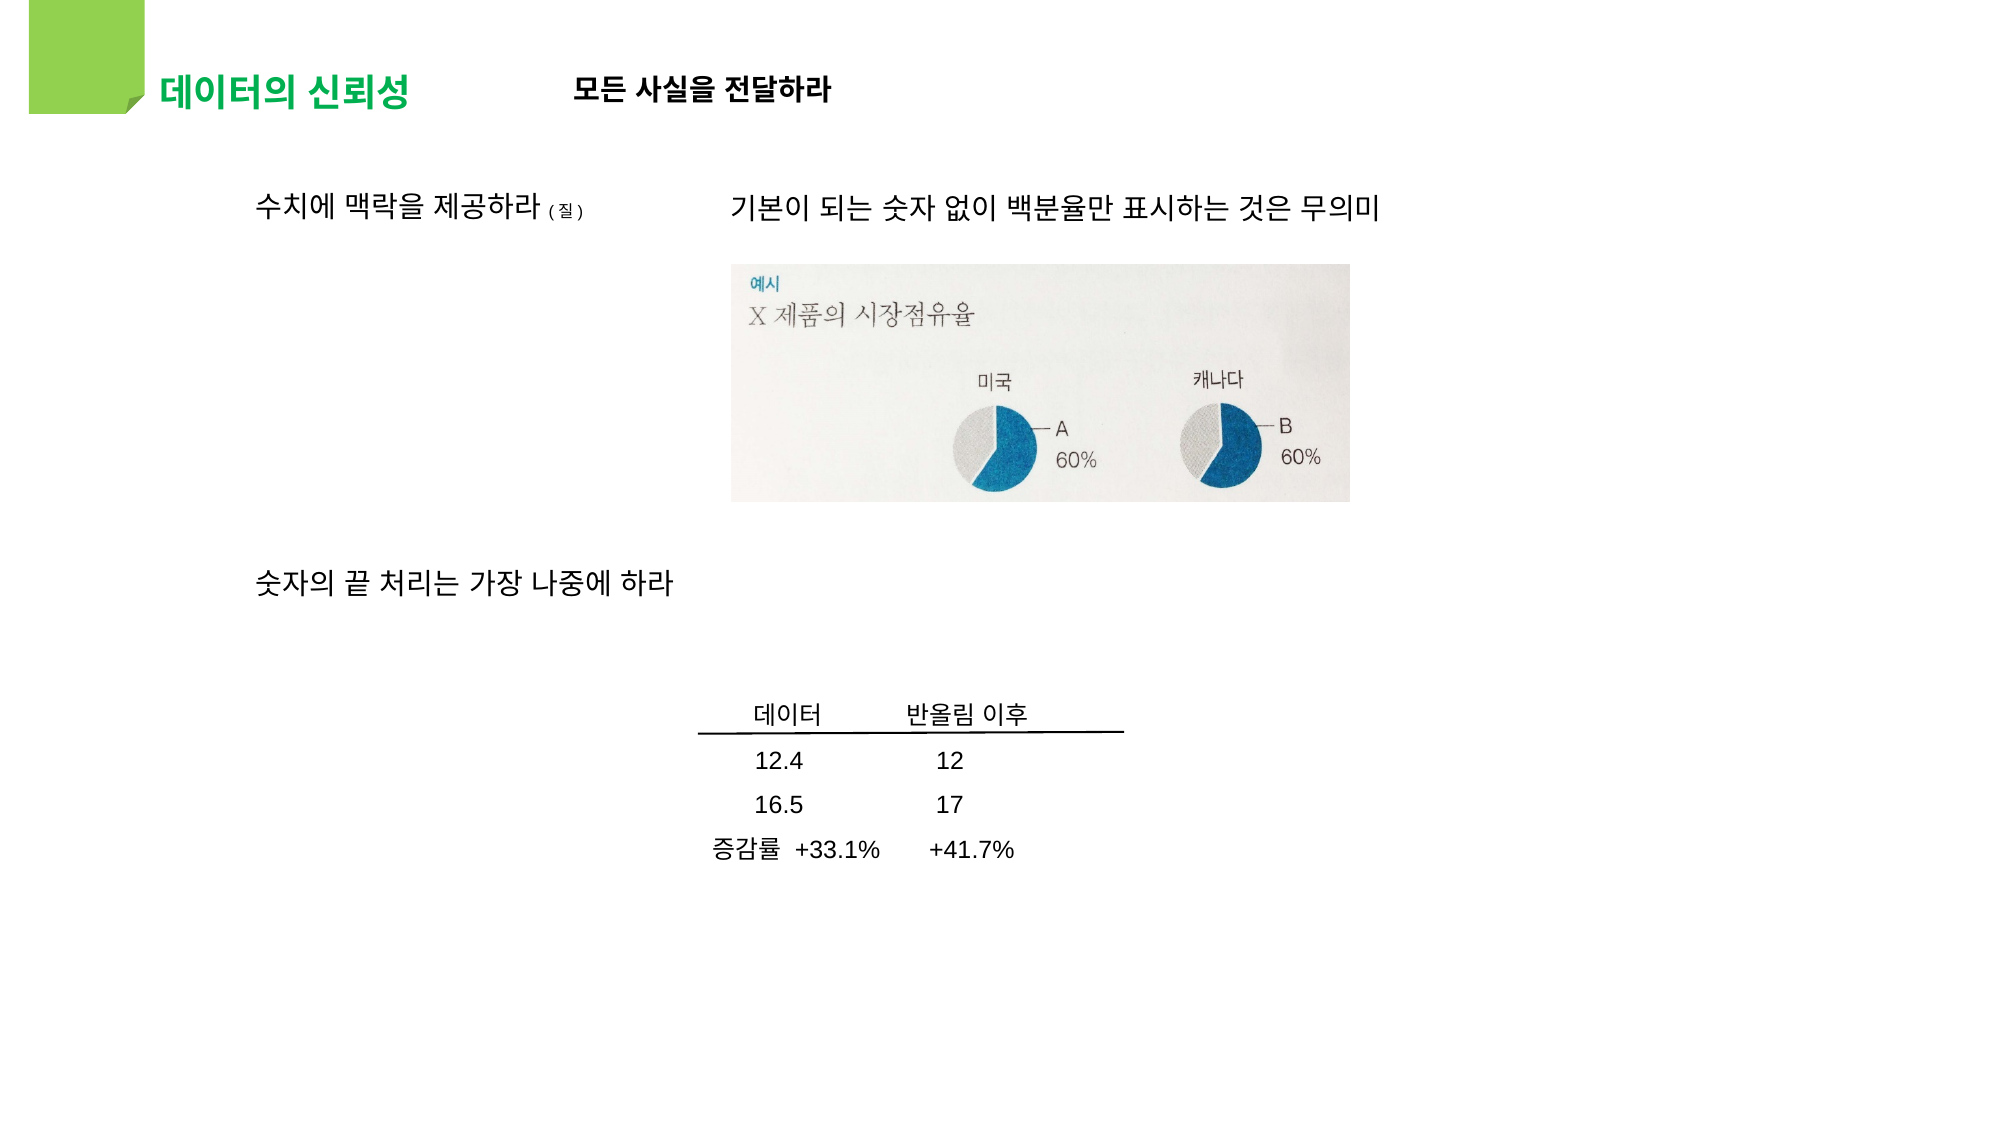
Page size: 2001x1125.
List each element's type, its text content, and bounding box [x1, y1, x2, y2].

text_box [28, 0, 145, 114]
text_box 숫자의 끝 처리는 가장 나중에 하라 [240, 557, 735, 609]
text_box 데이터의 신뢰성 [144, 39, 504, 123]
text_box 수치에 맥락을 제공하라(질) [240, 180, 613, 232]
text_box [697, 676, 1125, 874]
picture [731, 264, 1351, 502]
text_box 기본이 되는 숫자 없이 백분율만 표시하는 것은 무의미 [715, 182, 1466, 234]
text_box 모든 사실을 전달하라 [558, 63, 874, 115]
